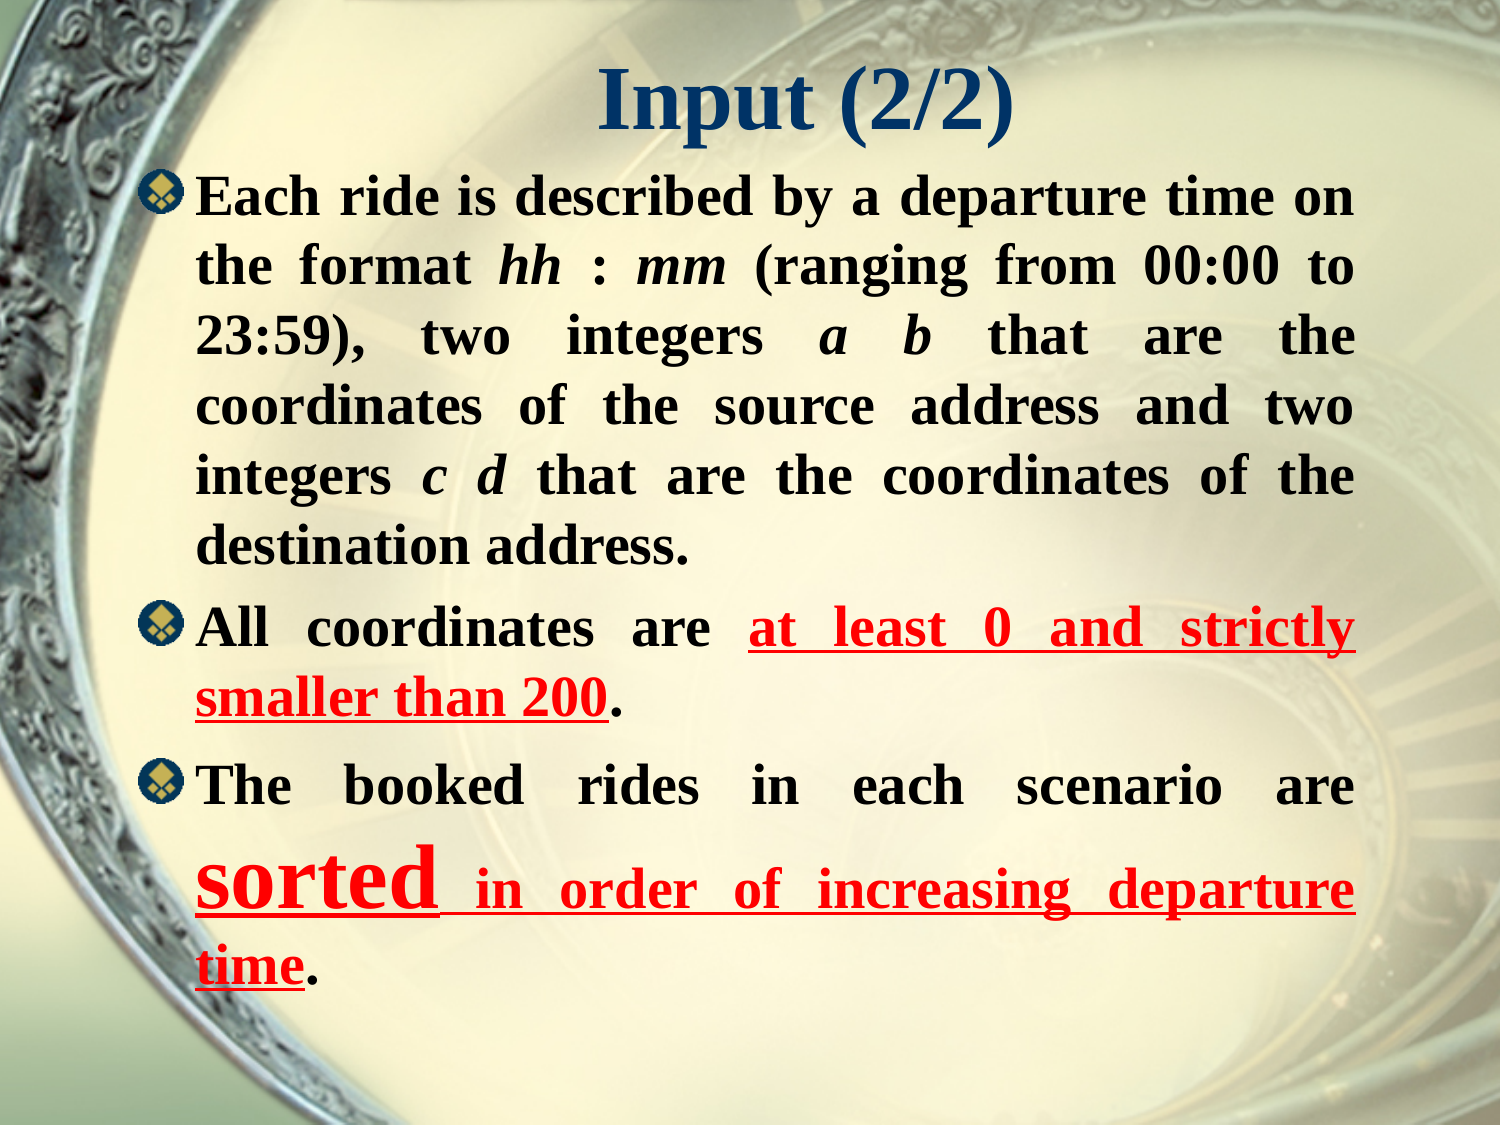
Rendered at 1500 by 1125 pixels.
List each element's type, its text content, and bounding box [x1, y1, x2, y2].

title Input (2/2) [206, 42, 1407, 181]
list Each ride is described by a departure time on the format hh : mm (ranging from 00:00 to 23:59), two integers a b that are the coordinates of the source address and two integers c d that are the coordinates of the destination address. All coordinates are at least 0 and strictly smaller than 200. The booked rides in each scenario are sorted in order of increasing departure time. [123, 149, 1372, 941]
picture [0, 0, 1500, 1125]
